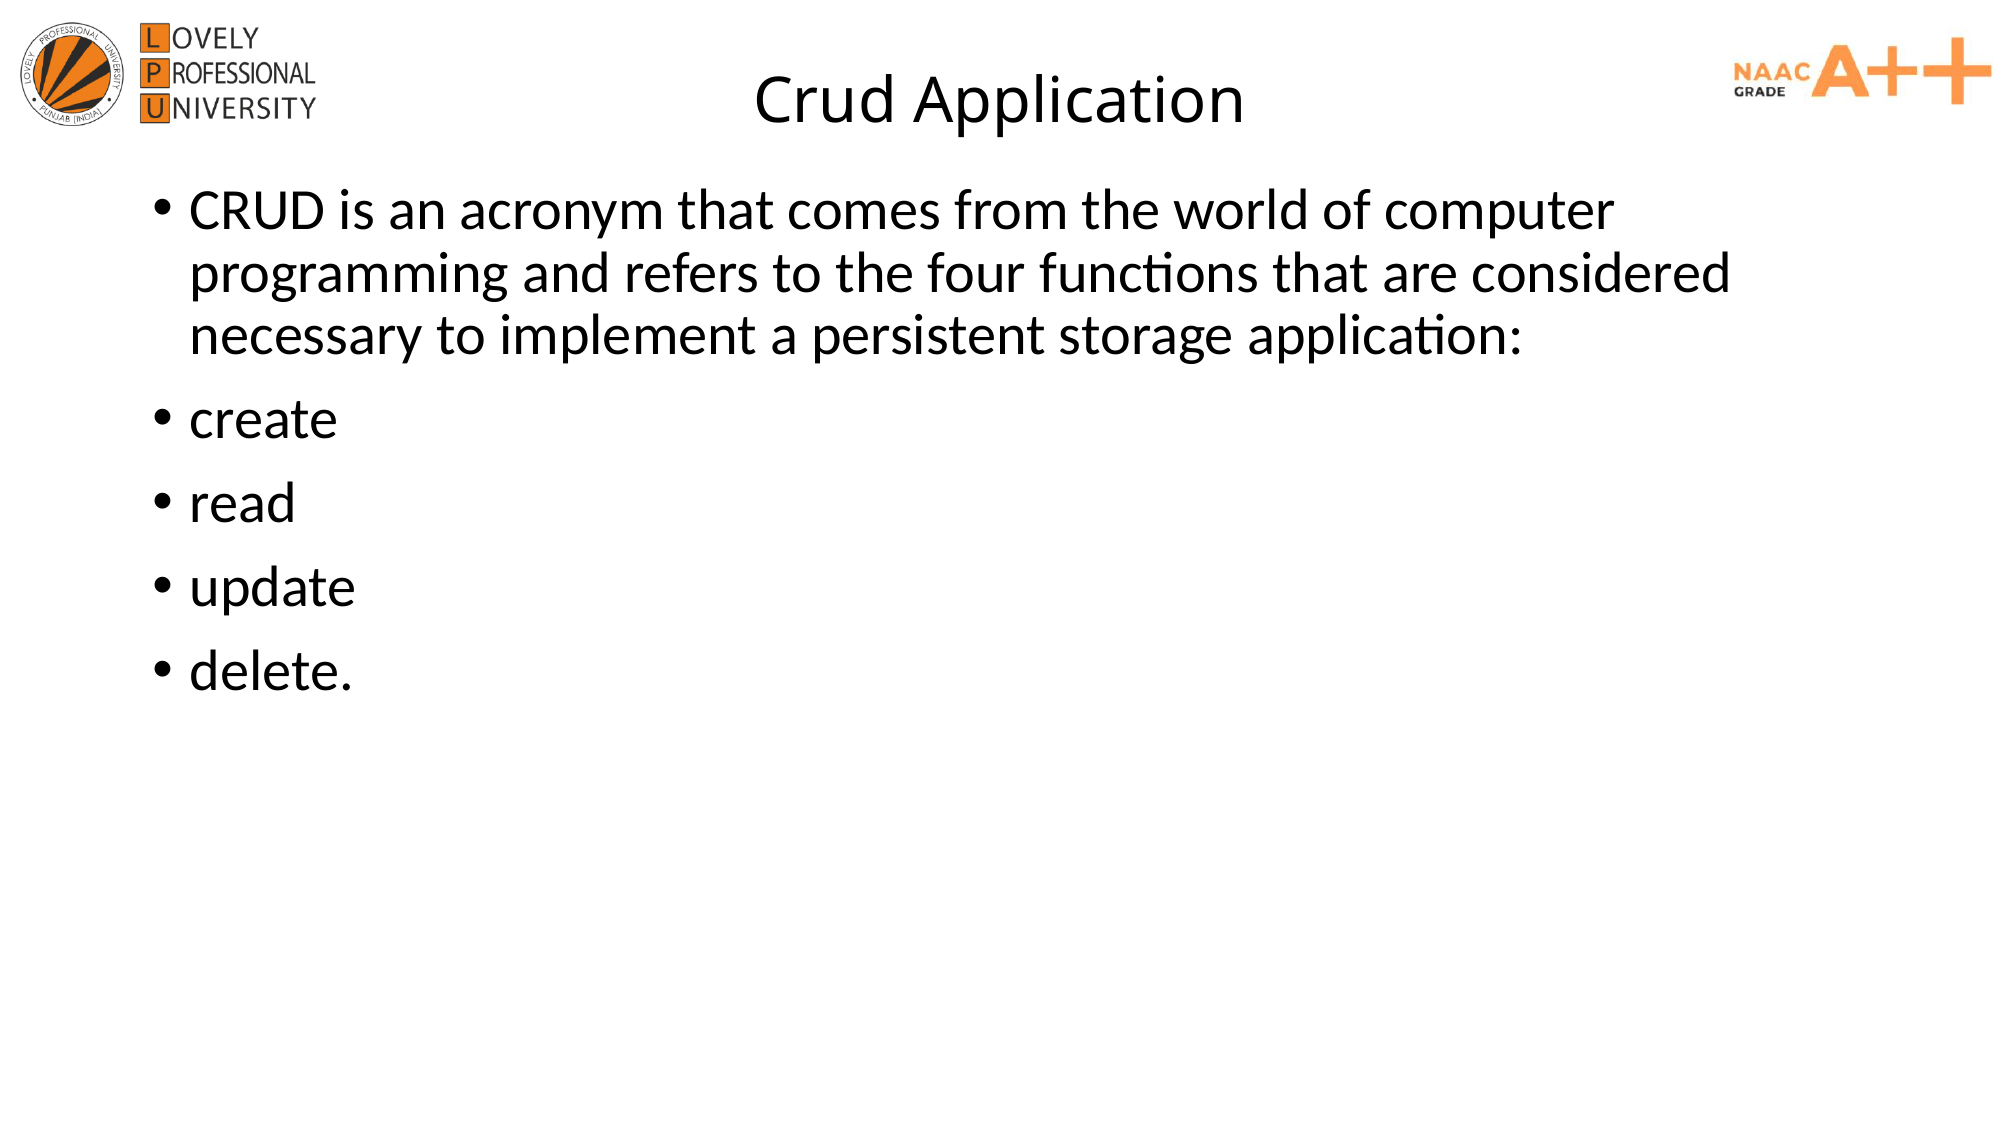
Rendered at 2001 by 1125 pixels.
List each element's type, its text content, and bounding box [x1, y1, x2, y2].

list CRUD is an acronym that comes from the world of computer programming and refers to the four functions that are considered necessary to implement a persistent storage application: create read update delete. [137, 171, 1863, 1014]
picture [1729, 7, 1996, 134]
picture [20, 22, 316, 126]
title Crud Application [137, 59, 1863, 144]
